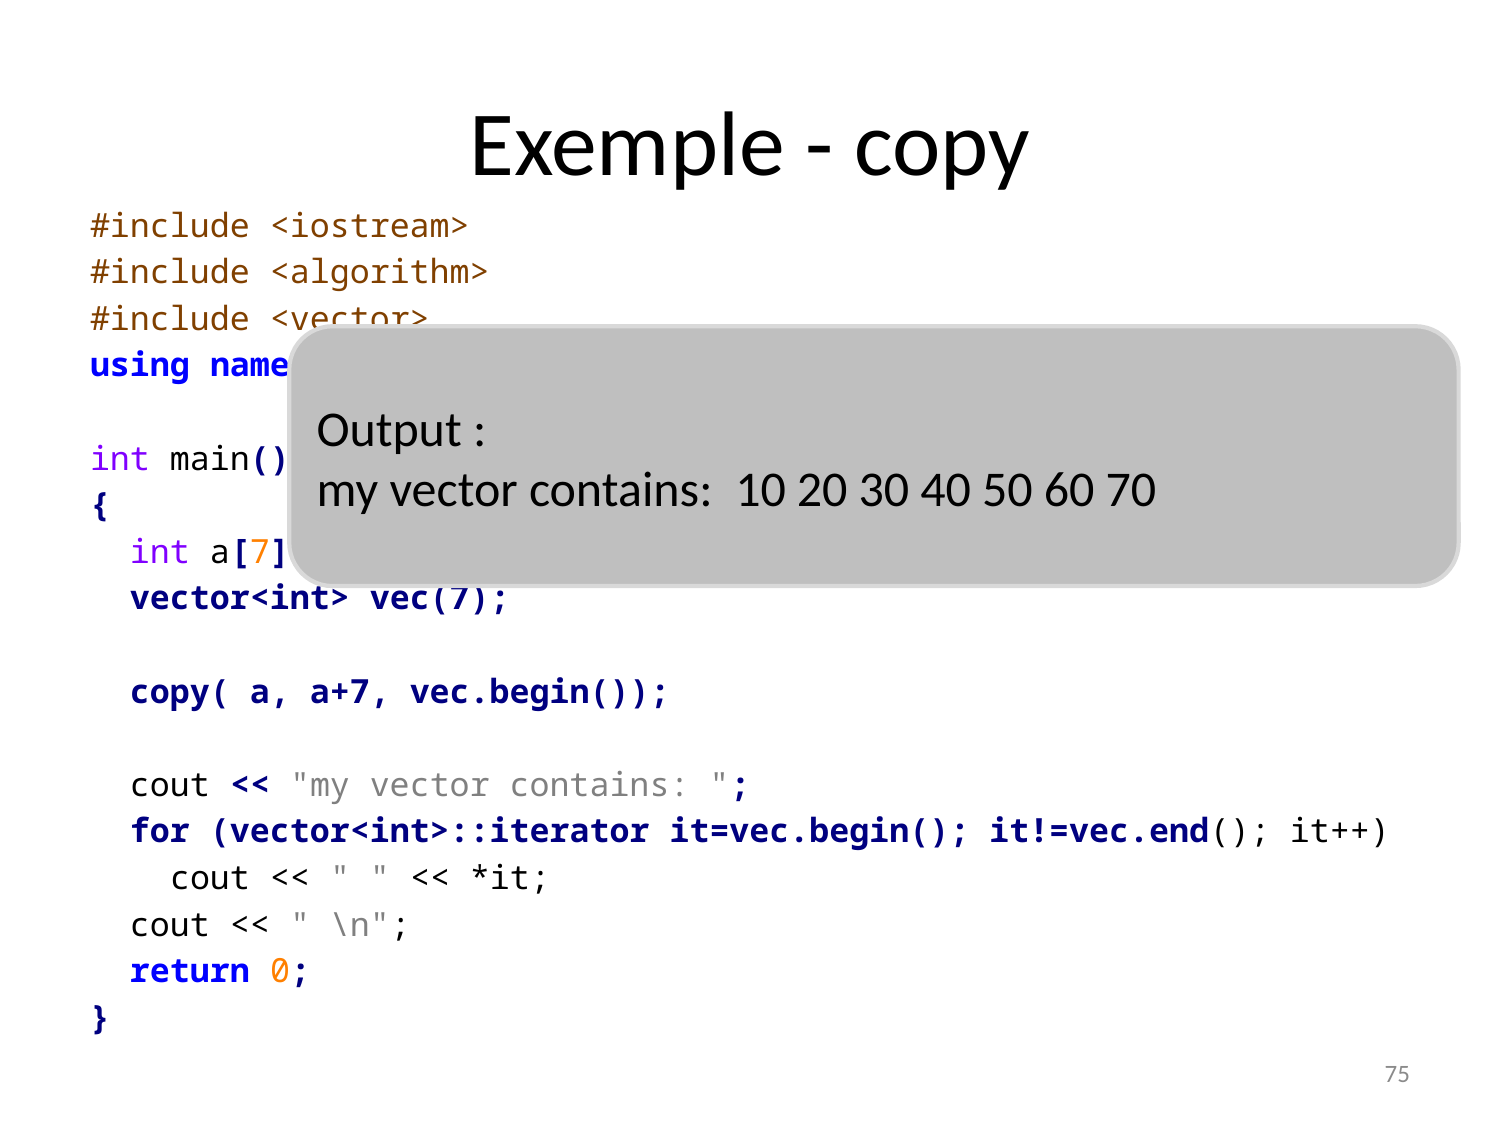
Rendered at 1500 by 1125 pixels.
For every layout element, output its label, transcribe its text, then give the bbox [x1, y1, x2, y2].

title Exemple - copy [75, 45, 1425, 196]
slide_number 75 [1074, 1042, 1425, 1103]
list #include <iostream> #include <algorithm> #include <vector> using namespace std; int main() { int a[7]= {10, 20, 30, 40, 50, 60, 70}; vector<int> vec(7); copy( a, a+7, vec.begin()); cout << "my vector contains: "; for (vector<int>::iterator it=vec.begin(); it!=vec.end(); it++) cout << " " << *it; cout << " \n"; return 0; } [75, 196, 1425, 1106]
text_box Output : my vector contains: 10 20 30 40 50 60 70 [287, 324, 1461, 589]
